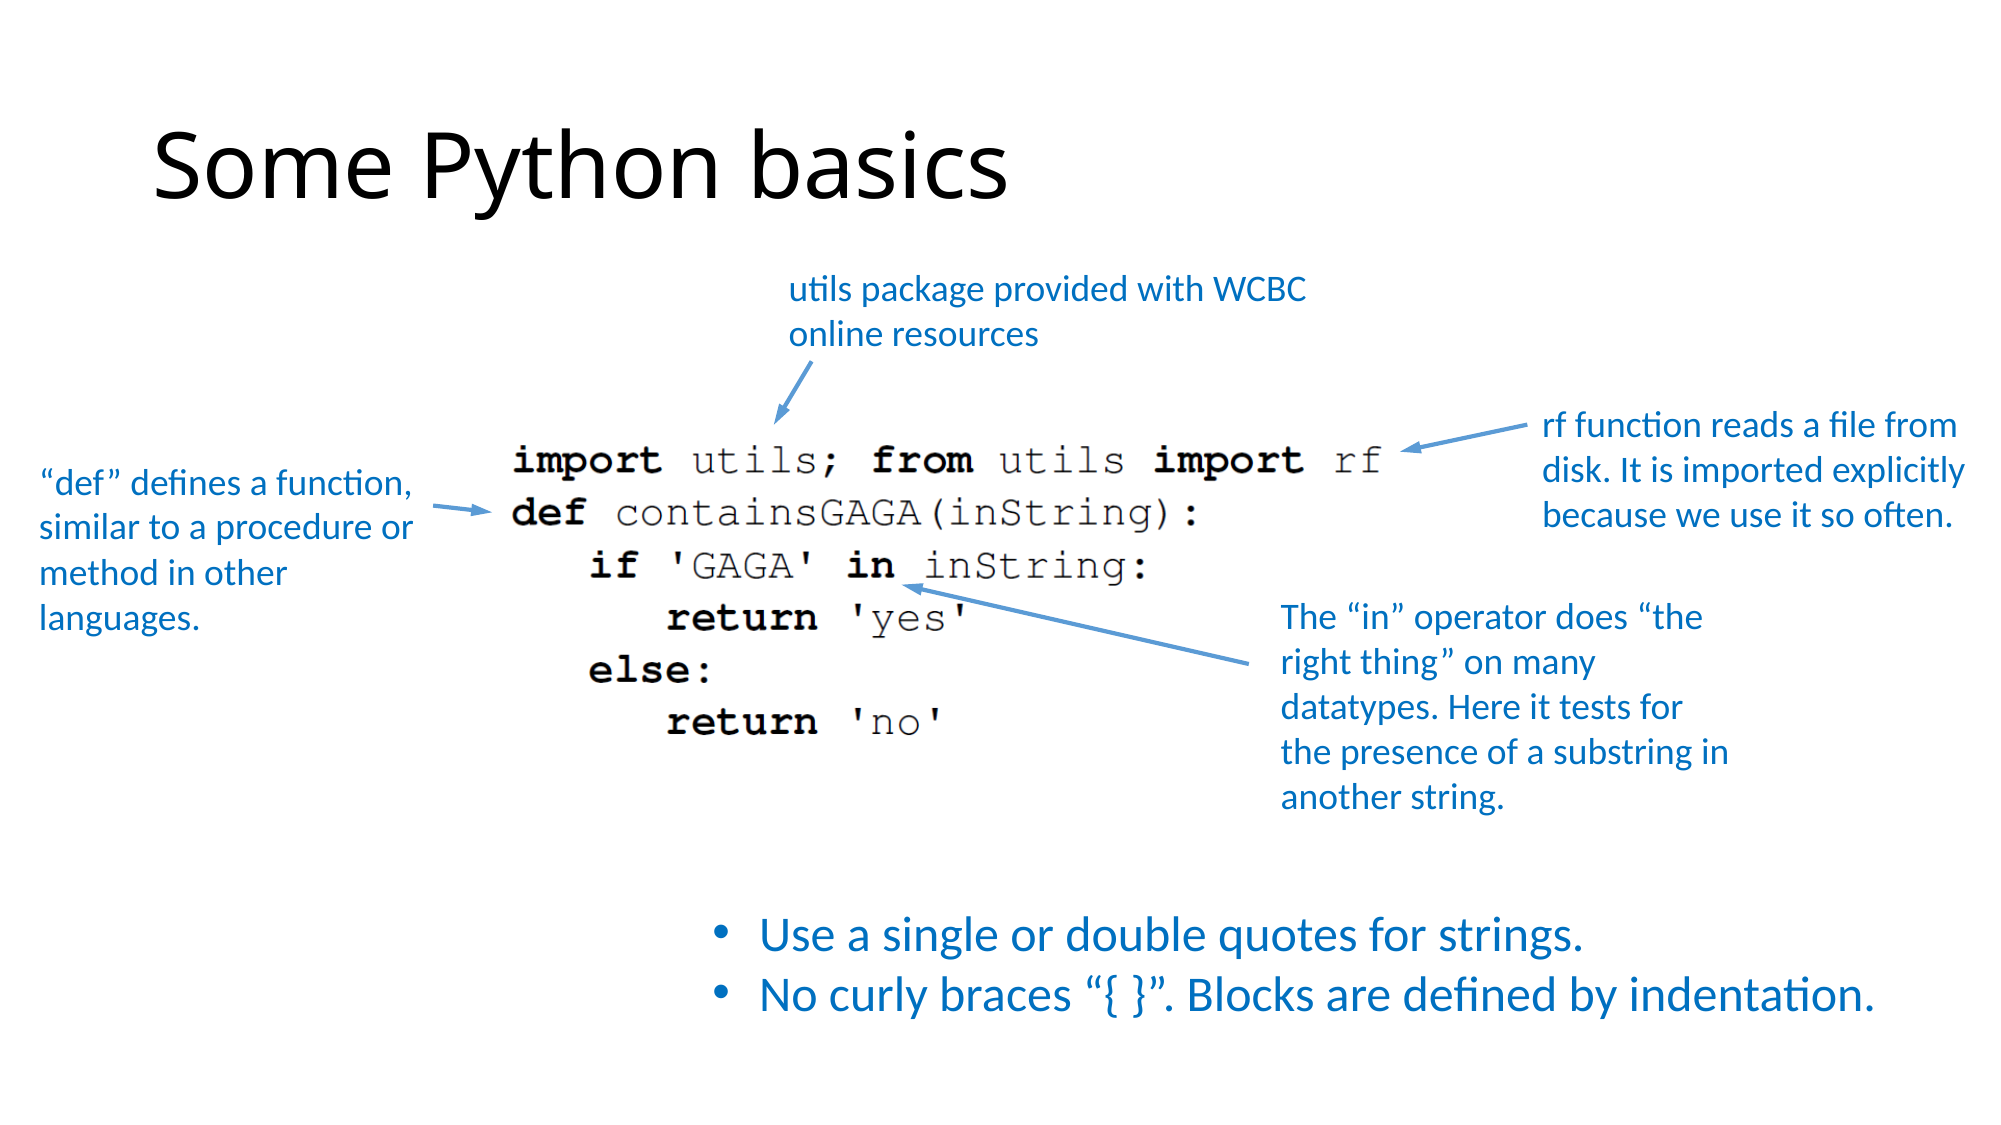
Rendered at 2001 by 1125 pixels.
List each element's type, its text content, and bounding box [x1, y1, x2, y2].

text_box utils package provided with WCBC online resources [773, 256, 1331, 362]
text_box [773, 361, 812, 425]
text_box The “in” operator does “the right thing” on many datatypes. Here it tests for the presence of a substring in another string. [1265, 584, 1756, 825]
title Some Python basics [137, 59, 1863, 278]
text_box “def” defines a function, similar to a procedure or method in other languages. [24, 450, 449, 645]
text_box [901, 584, 1249, 665]
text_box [433, 505, 493, 513]
text_box rf function reads a file from disk. It is imported explicitly because we use it so often. [1527, 392, 2000, 543]
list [506, 439, 1435, 758]
text_box Use a single or double quotes for strings. No curly braces “{ }”. Blocks are defined by indentation. [697, 893, 1892, 1029]
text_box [1399, 424, 1528, 452]
